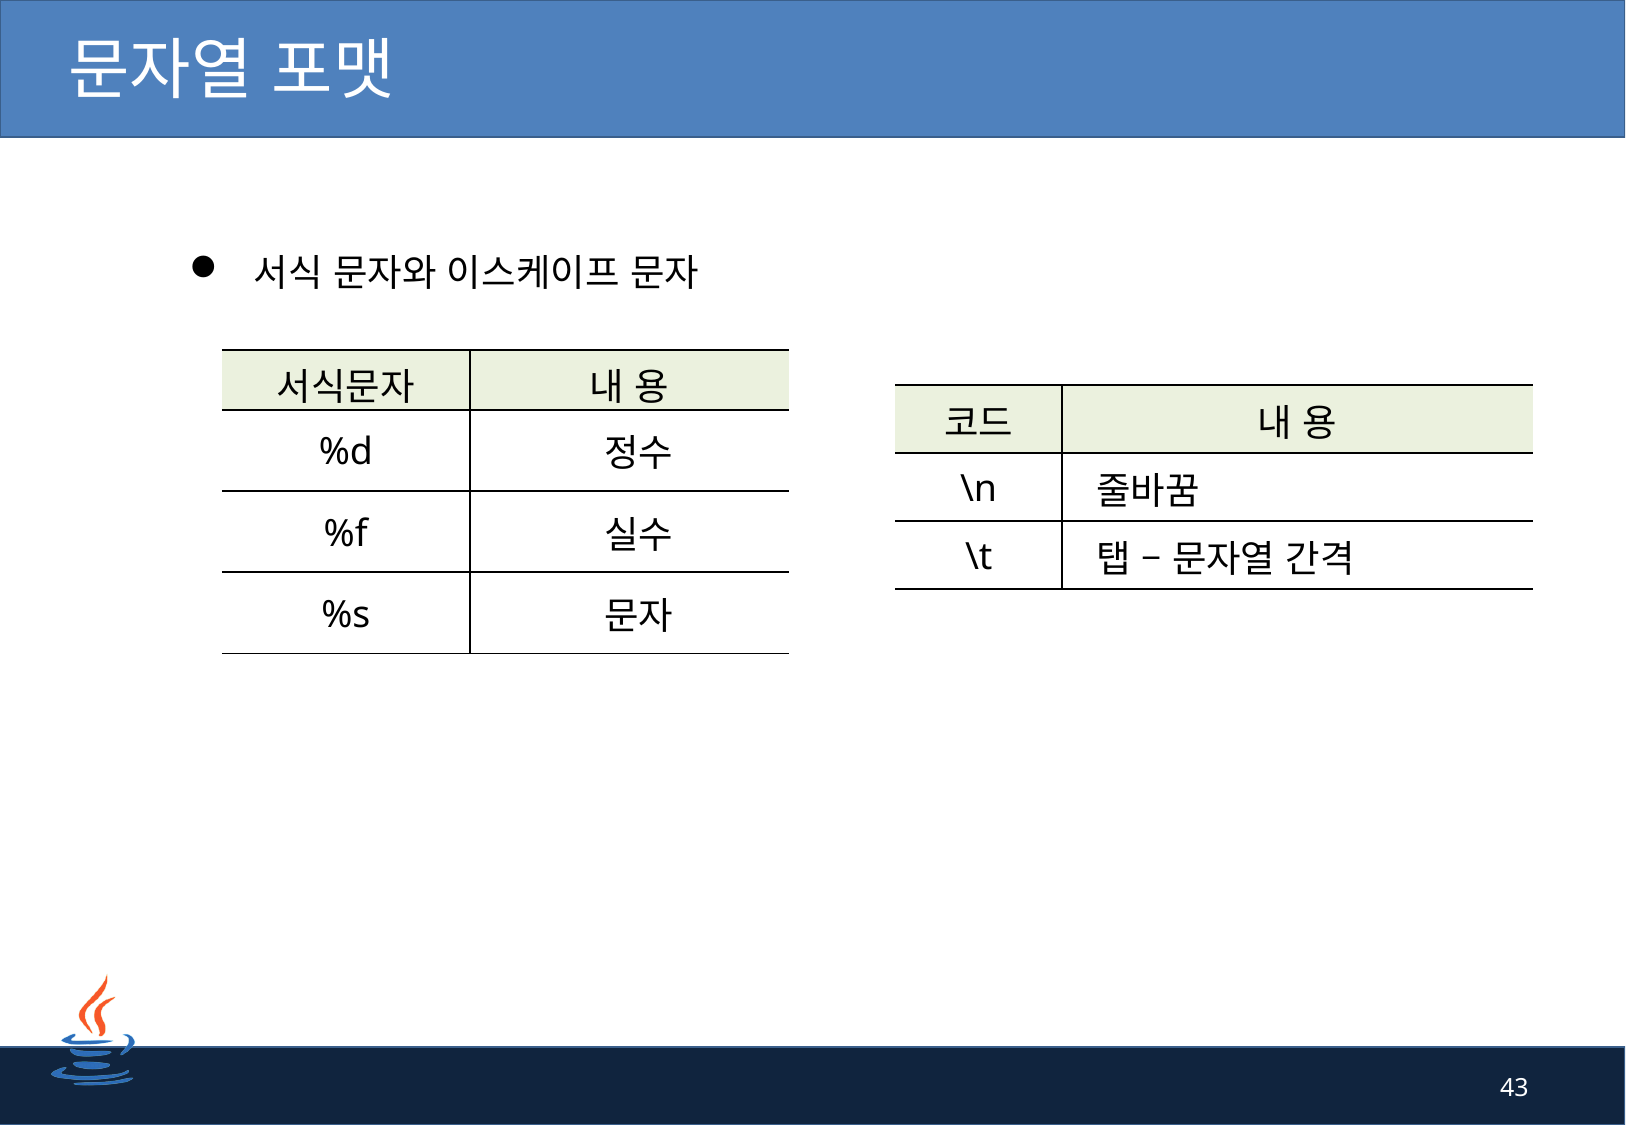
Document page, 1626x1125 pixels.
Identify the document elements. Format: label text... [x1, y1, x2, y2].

table_header 코드 [895, 386, 1061, 452]
table_header 서식문자 [222, 351, 469, 409]
table_cell %d [222, 411, 469, 490]
table_cell 정수 [471, 411, 789, 490]
table_cell 실수 [471, 492, 789, 571]
picture [38, 973, 151, 1086]
title 문자열 포맷 [0, 0, 1085, 138]
text_box 서식 문자와 이스케이프 문자 [174, 242, 1014, 302]
table_cell \t [895, 522, 1061, 588]
slide_number 43 [1452, 1058, 1544, 1119]
table_cell %s [222, 573, 469, 653]
table_header 내 용 [1063, 386, 1533, 452]
table_cell 탭 – 문자열 간격 [1063, 522, 1533, 588]
table_cell 문자 [471, 573, 789, 653]
table_cell 줄바꿈 [1063, 454, 1533, 520]
table_cell %f [222, 492, 469, 571]
table_header 내 용 [471, 351, 789, 409]
table_cell \n [895, 454, 1061, 520]
